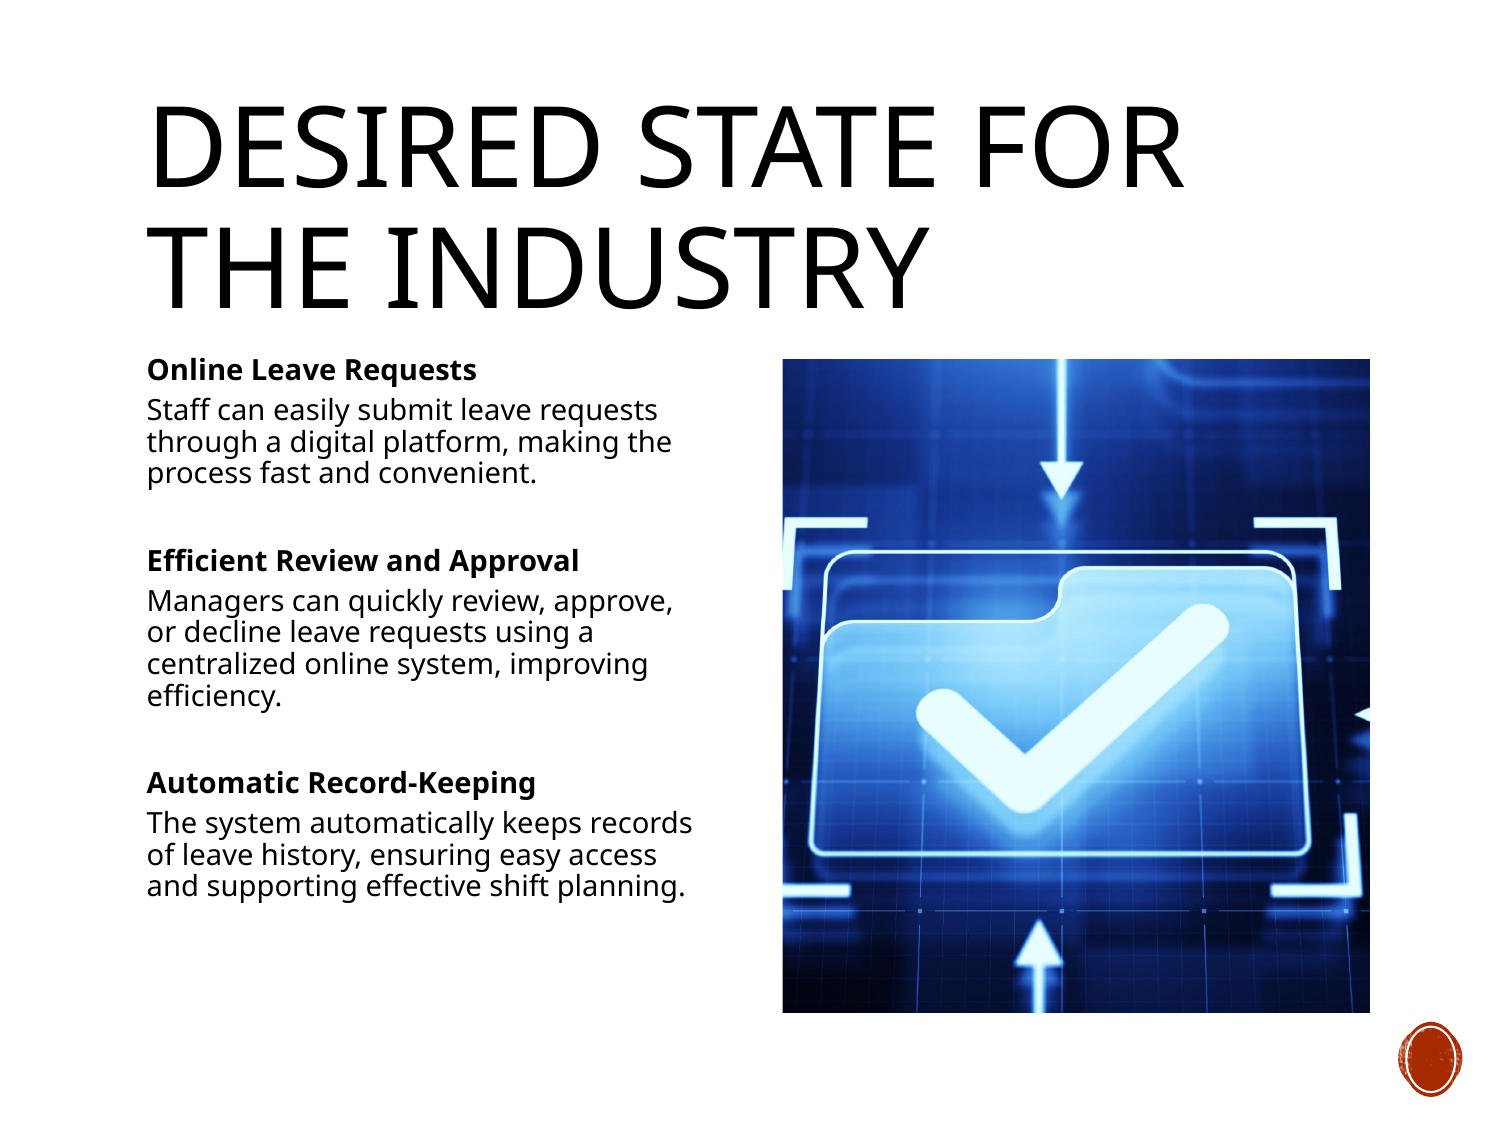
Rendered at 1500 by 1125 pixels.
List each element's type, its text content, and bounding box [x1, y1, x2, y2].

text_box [1405, 1024, 1457, 1095]
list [786, 363, 1368, 1011]
list Online Leave Requests Staff can easily submit leave requests through a digital platform, making the process fast and convenient. Efficient Review and Approval Managers can quickly review, approve, or decline leave requests using a centralized online system, improving efficiency. Automatic Record-Keeping The system automatically keeps records of leave history, ensuring easy access and supporting effective shift planning. [131, 348, 718, 1013]
title Desired State for the Industry [131, 79, 1370, 344]
picture [782, 359, 1370, 1013]
